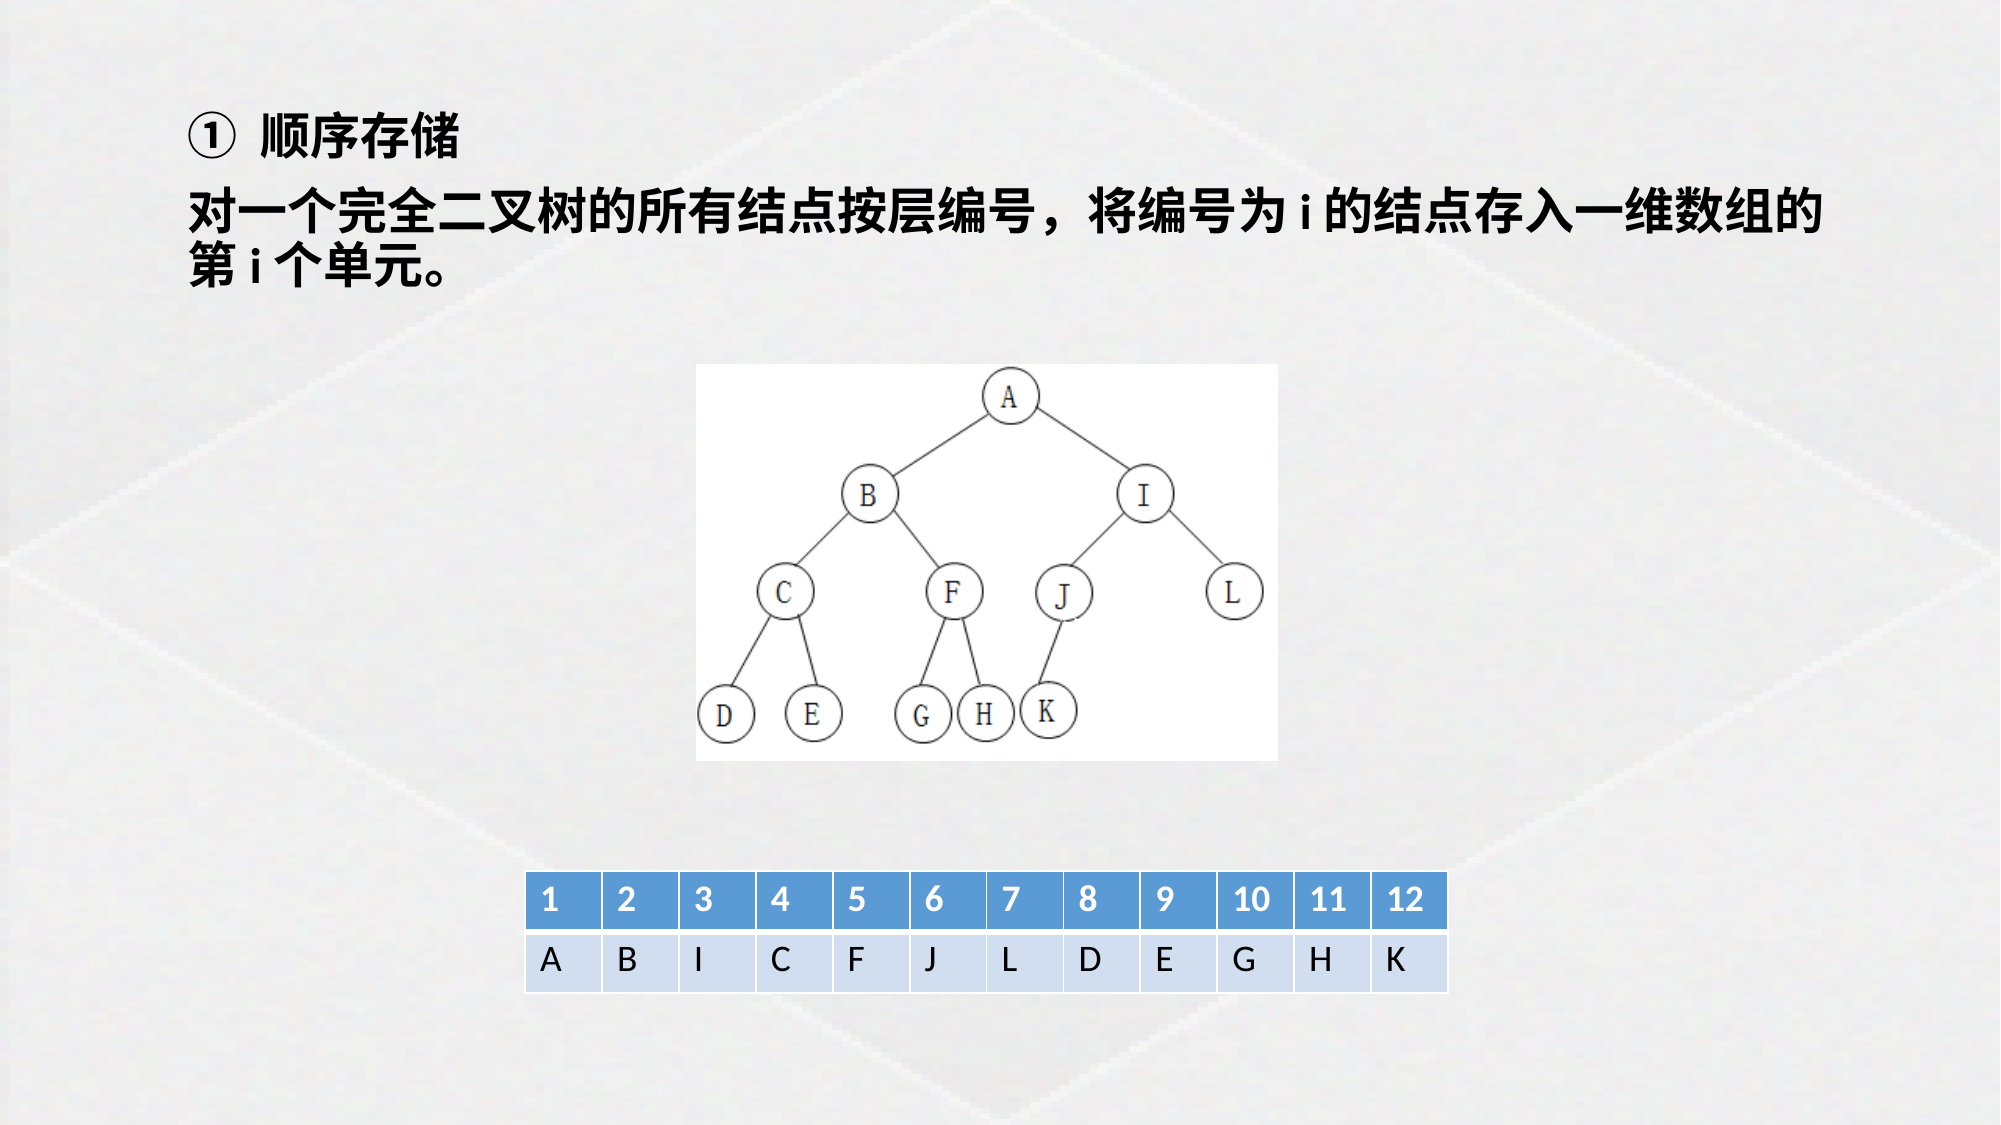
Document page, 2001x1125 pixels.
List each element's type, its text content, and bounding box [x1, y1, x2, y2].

table_header 11 [1295, 872, 1370, 929]
table_header 9 [1141, 872, 1216, 929]
table_cell G [1218, 935, 1293, 992]
table_header 8 [1064, 872, 1139, 929]
table_cell C [757, 935, 832, 992]
table_header 1 [526, 872, 601, 929]
table_header 4 [757, 872, 832, 929]
table_cell J [911, 935, 986, 992]
table_header 10 [1218, 872, 1293, 929]
table_cell E [1141, 935, 1216, 992]
table_header 7 [987, 872, 1063, 929]
table_cell D [1064, 935, 1139, 992]
table_cell F [834, 935, 909, 992]
picture [0, 0, 2001, 1125]
table_cell L [987, 935, 1063, 992]
list ① 顺序存储 对一个完全二叉树的所有结点按层编号，将编号为i的结点存入一维数组的第i个单元。 [135, 104, 1861, 818]
table_cell A [526, 935, 601, 992]
table_cell H [1295, 935, 1370, 992]
table_header 2 [603, 872, 678, 929]
table_cell K [1372, 935, 1447, 992]
table_cell B [603, 935, 678, 992]
table_header 12 [1372, 872, 1447, 929]
table_header 5 [834, 872, 909, 929]
table_header 3 [680, 872, 755, 929]
table_cell I [680, 935, 755, 992]
table_header 6 [911, 872, 986, 929]
